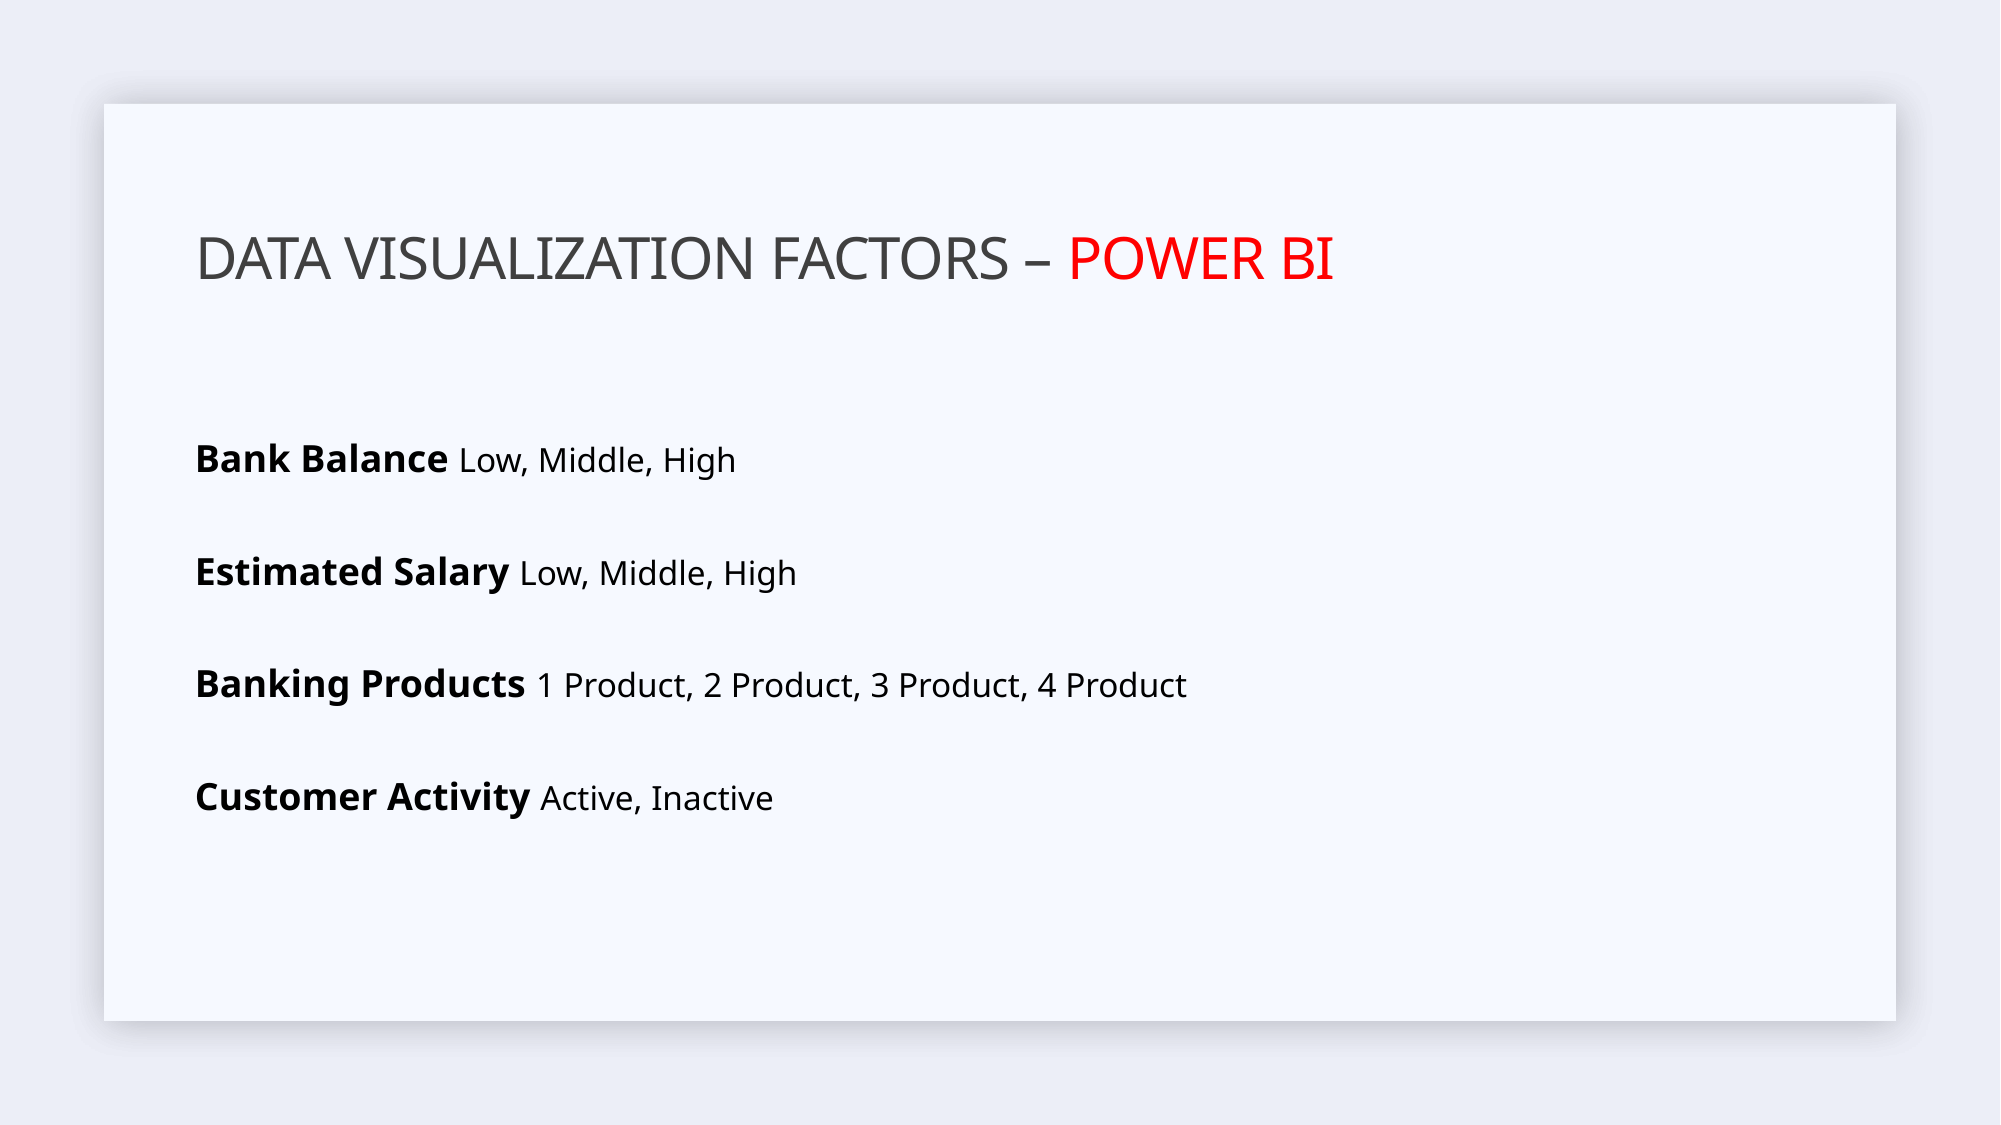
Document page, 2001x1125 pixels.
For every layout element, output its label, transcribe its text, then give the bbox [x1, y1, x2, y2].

title Data Visualization Factors – Power Bi [180, 154, 1830, 360]
text_box Bank Balance Low, Middle, High Estimated Salary Low, Middle, High Banking Products 1 Product, 2 Product, 3 Product, 4 Product Customer Activity Active, Inactive [179, 360, 1830, 866]
